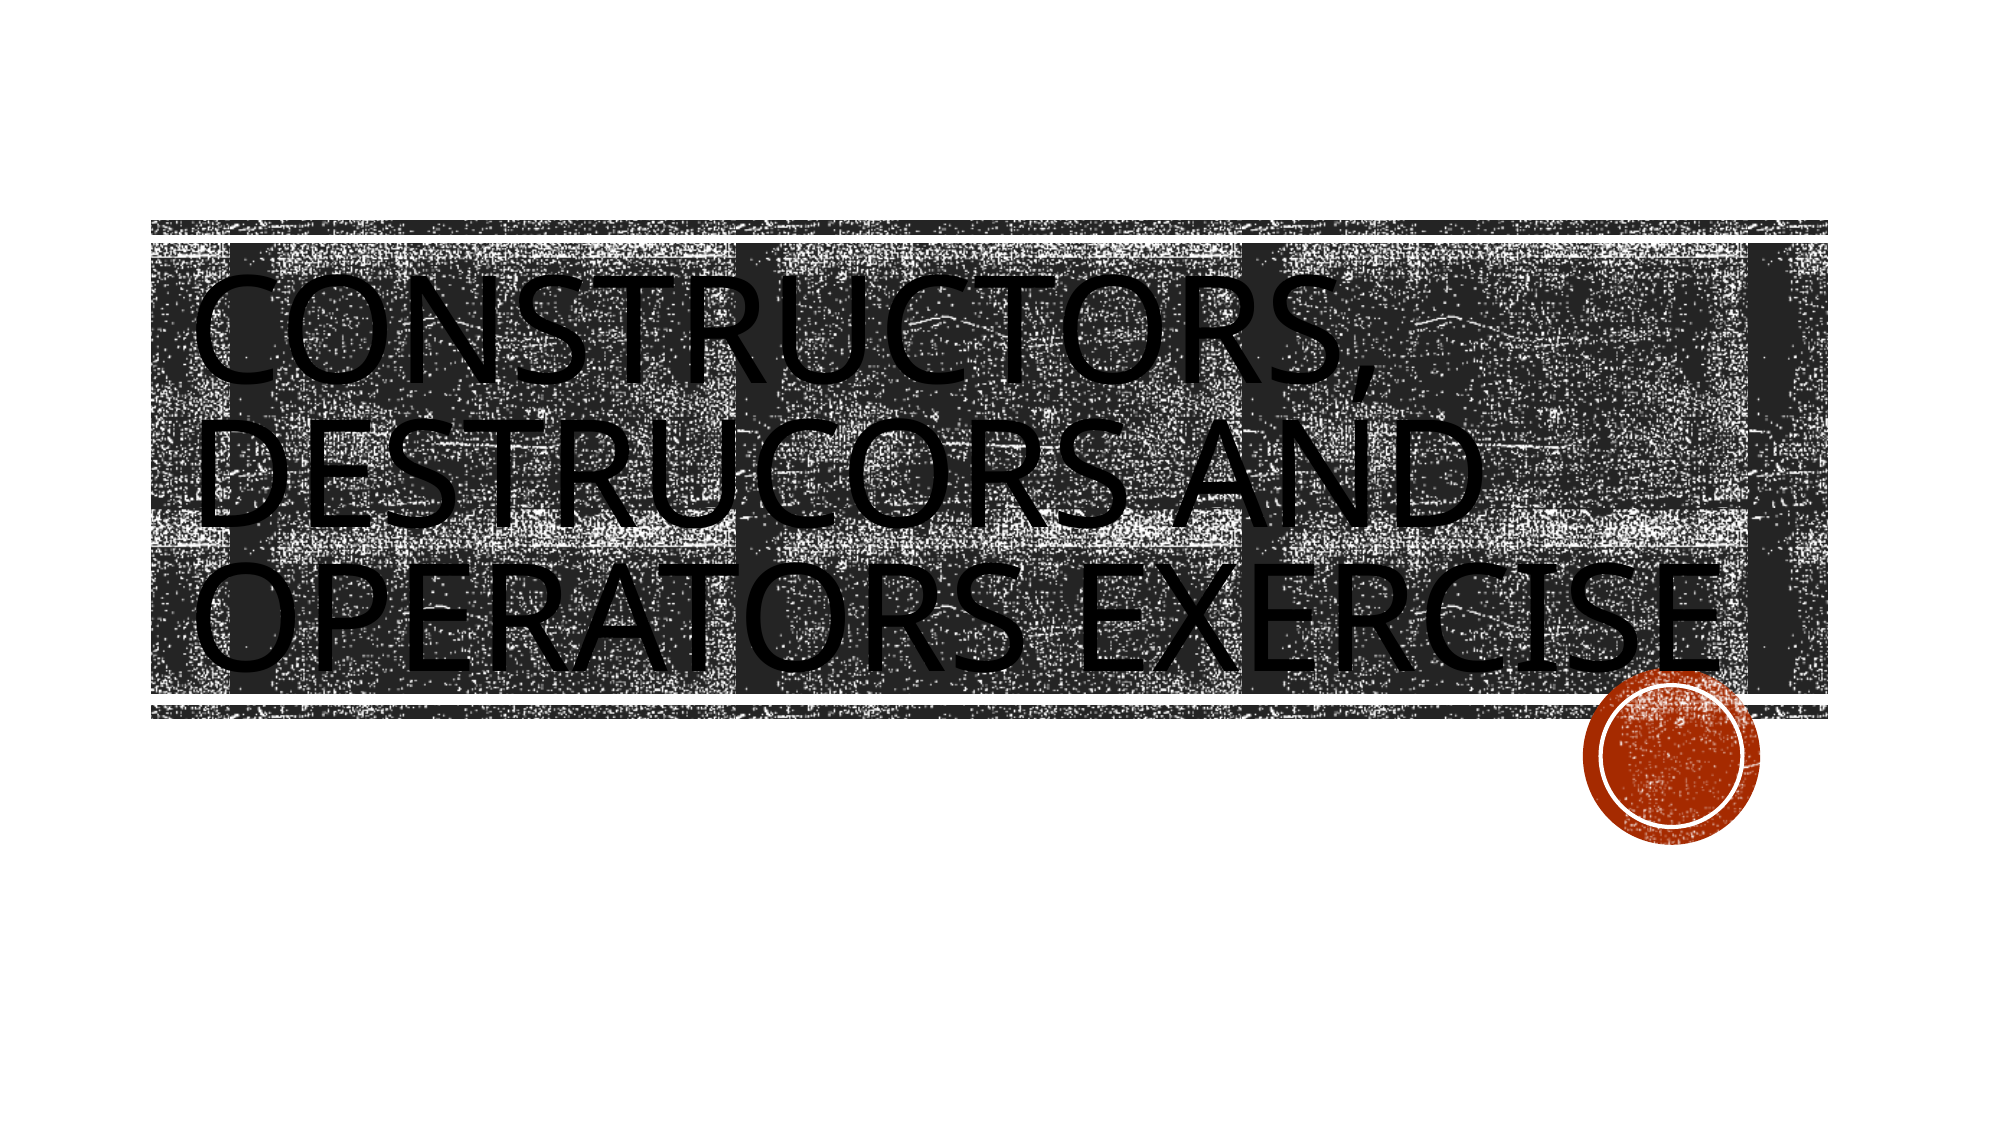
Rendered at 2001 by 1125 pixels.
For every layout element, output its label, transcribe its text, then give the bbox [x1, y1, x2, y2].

title Constructors, Destrucors and Operators Exercise [172, 234, 1808, 733]
